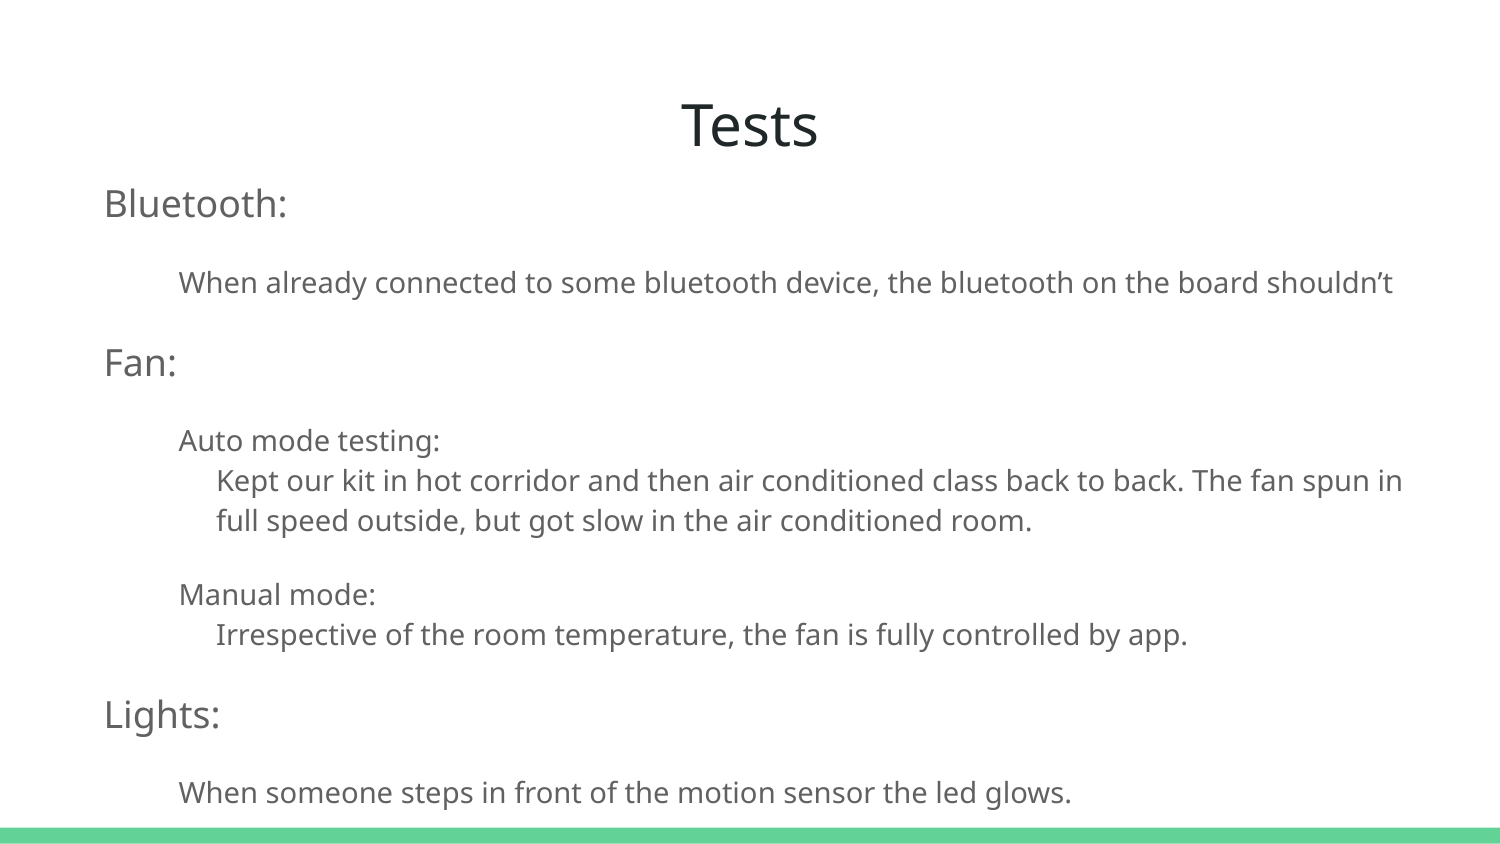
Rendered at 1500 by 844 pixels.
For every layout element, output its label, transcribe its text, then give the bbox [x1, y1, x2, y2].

list Bluetooth: When already connected to some bluetooth device, the bluetooth on the board shouldn’t Fan: Auto mode testing: Kept our kit in hot corridor and then air conditioned class back to back. The fan spun in full speed outside, but got slow in the air conditioned room. Manual mode: Irrespective of the room temperature, the fan is fully controlled by app. Lights: When someone steps in front of the motion sensor the led glows. Theft control : A notification appears on the phone when the door opens ( cover of the box opens ). [51, 158, 1449, 750]
title Tests [51, 72, 1449, 158]
